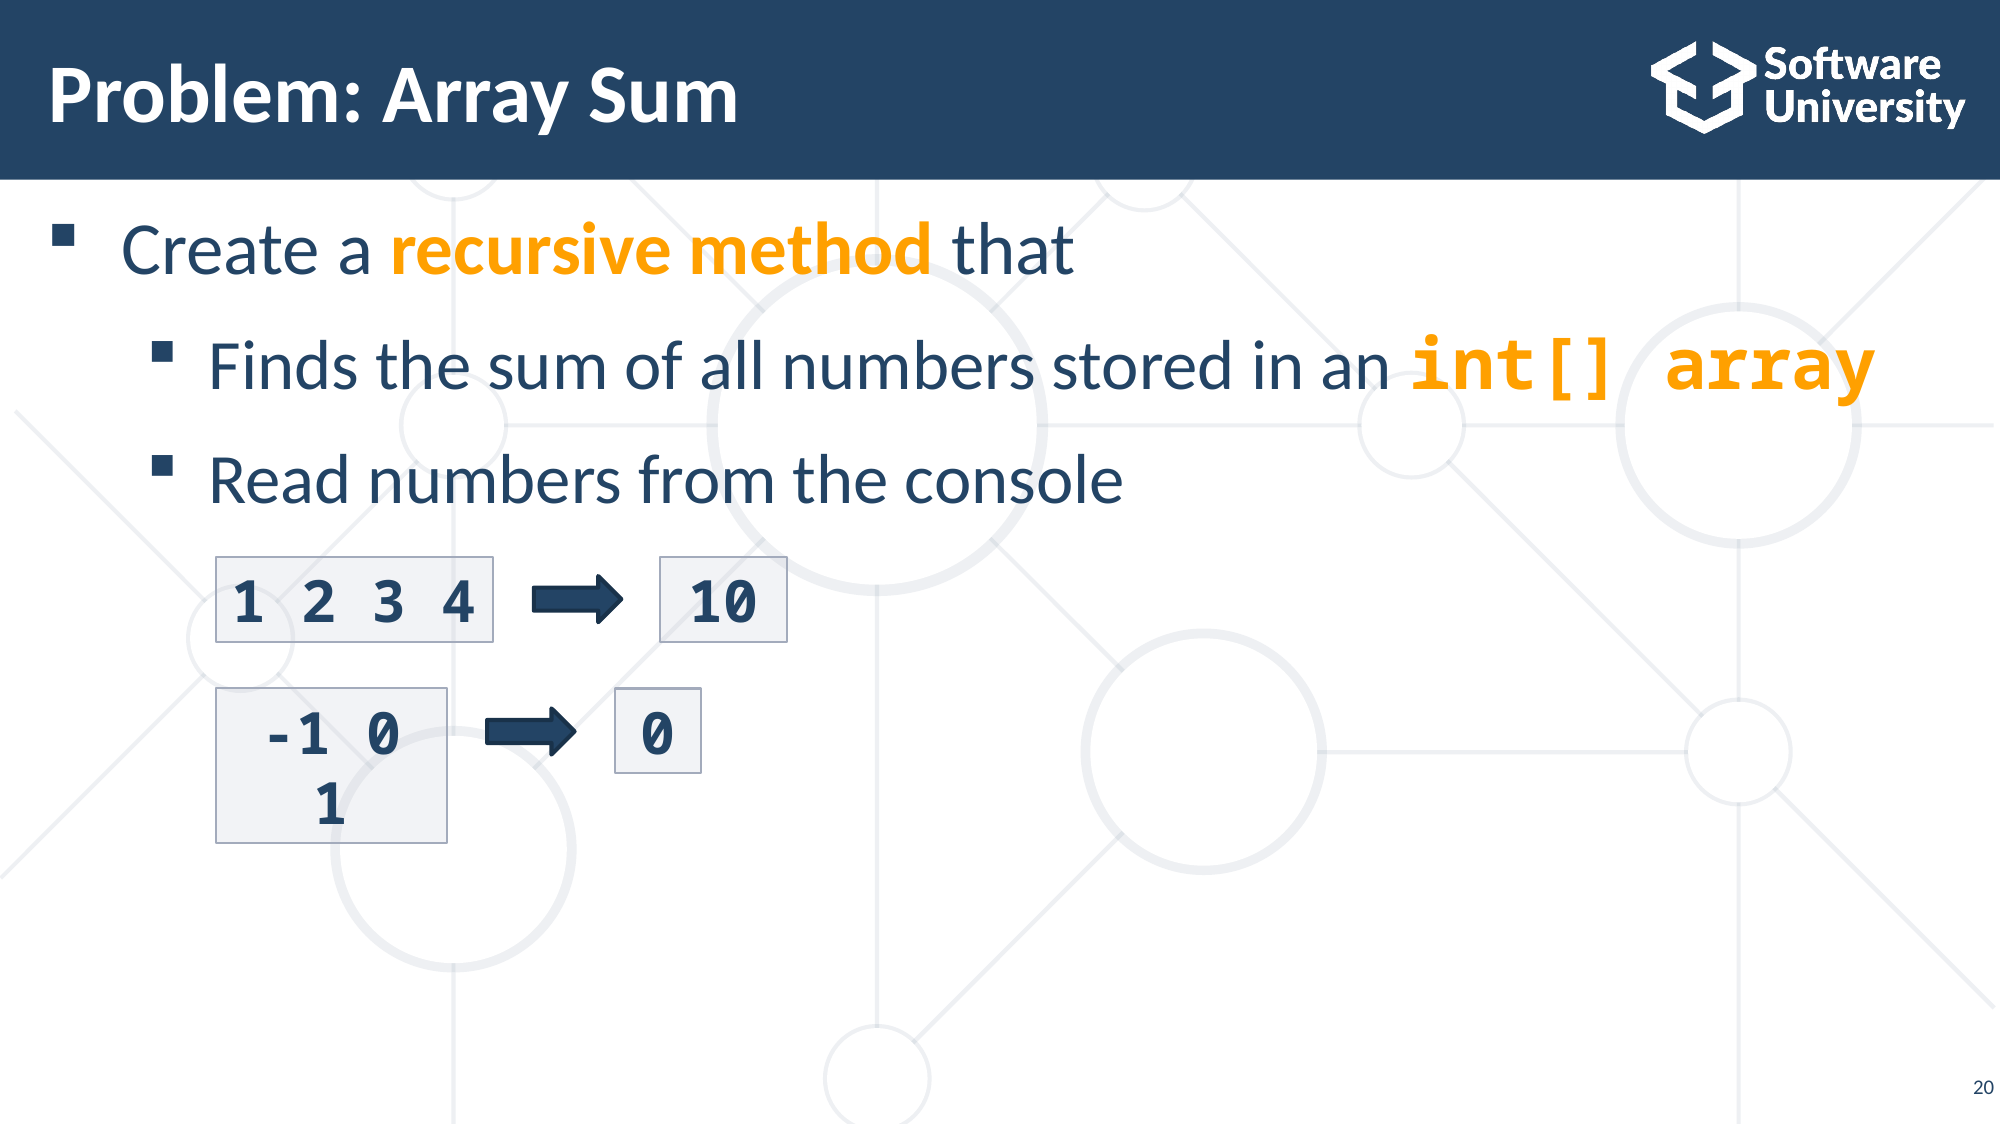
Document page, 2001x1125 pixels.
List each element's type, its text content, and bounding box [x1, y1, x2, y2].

text_box [531, 574, 624, 625]
text_box -1 0 1 [216, 688, 447, 844]
slide_number 20 [1929, 1070, 2000, 1103]
text_box 0 [614, 688, 702, 774]
list Create a recursive method that Finds the sum of all numbers stored in an int[] array Read numbers from the console [28, 188, 1965, 1103]
text_box [485, 706, 577, 757]
text_box 1 2 3 4 [216, 557, 493, 642]
picture [1651, 41, 1966, 134]
text_box 10 [660, 557, 787, 642]
title Problem: Array Sum [31, 16, 1591, 162]
